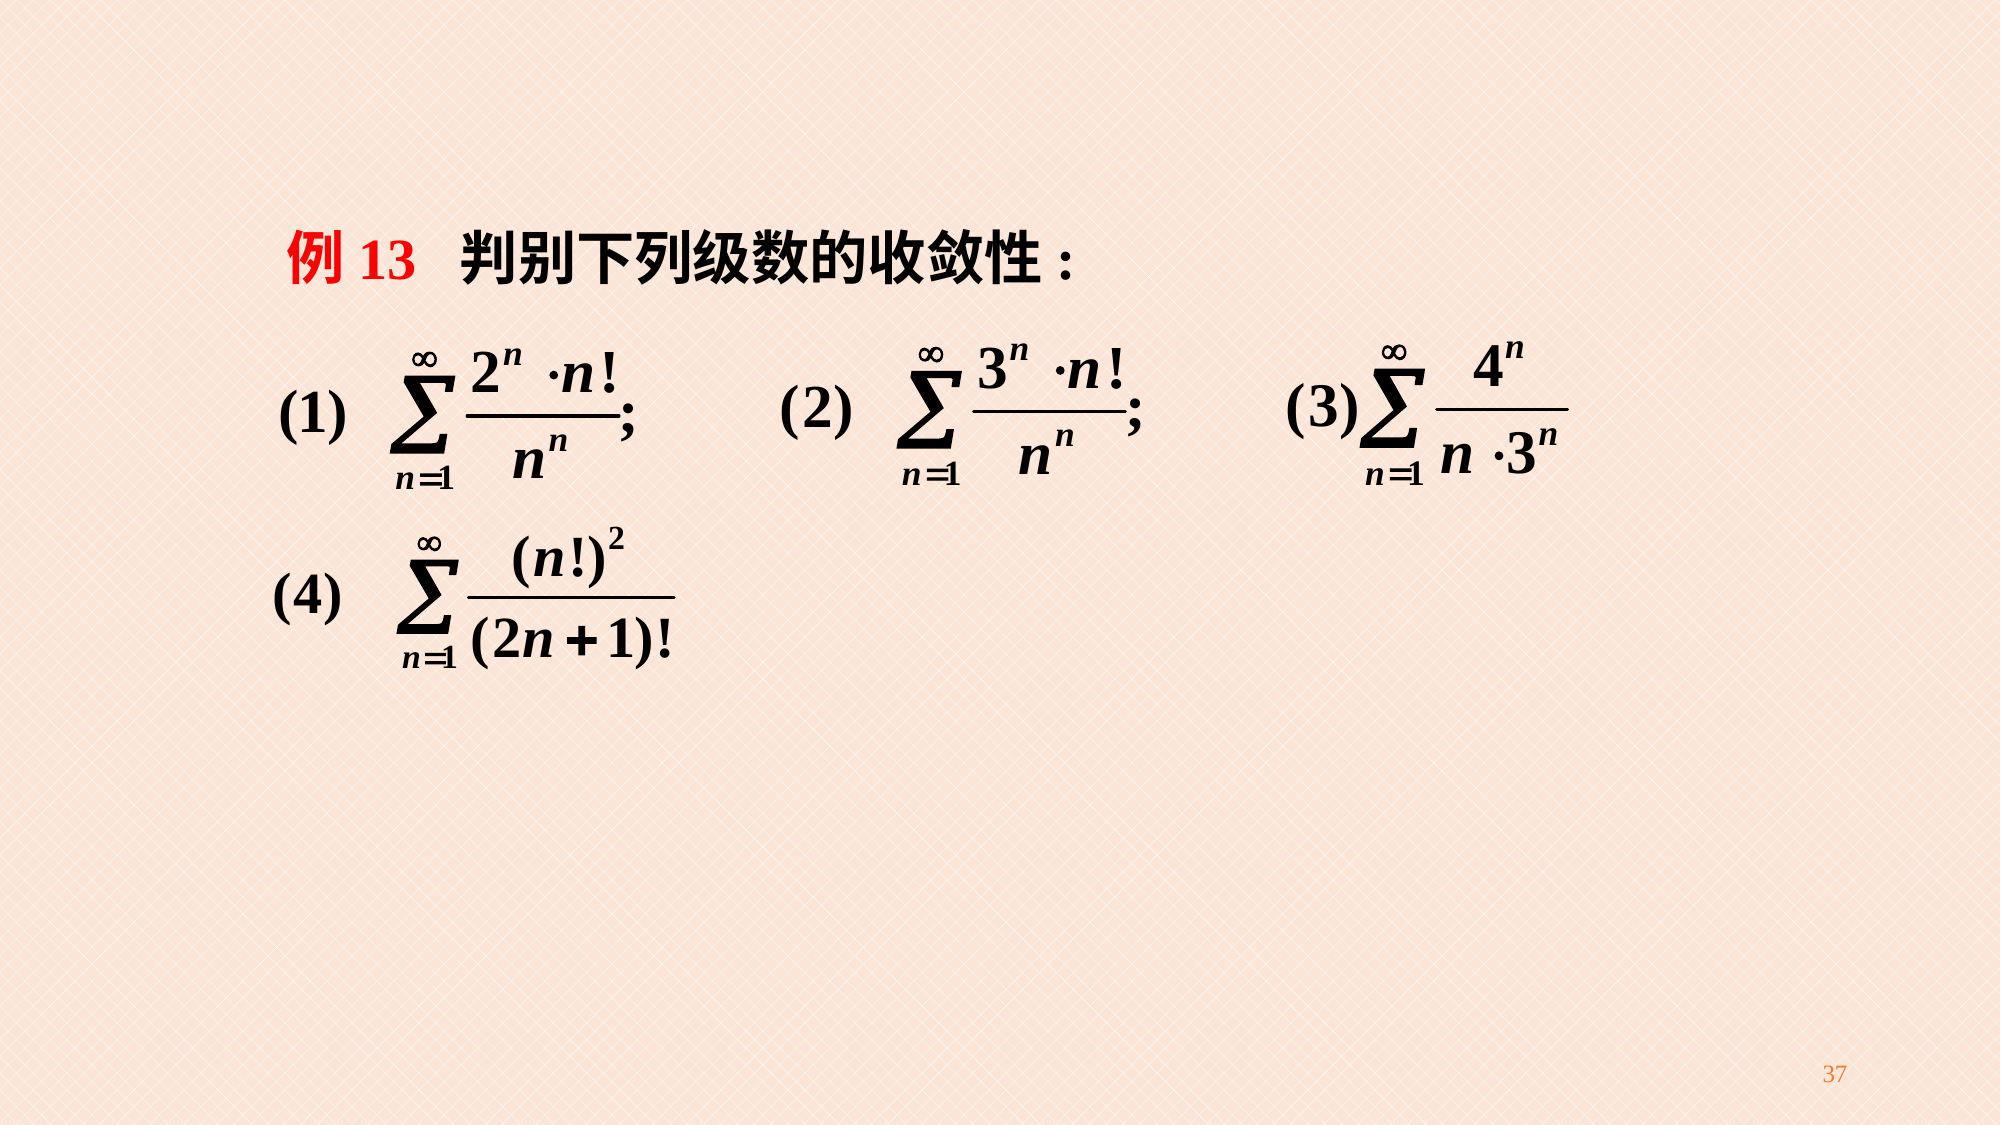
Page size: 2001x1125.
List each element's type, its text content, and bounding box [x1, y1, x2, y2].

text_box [772, 320, 1156, 499]
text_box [271, 325, 650, 504]
slide_number 37 [1412, 1042, 1863, 1103]
text_box 例13 判别下列级数的收敛性: [271, 213, 1260, 299]
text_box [1277, 317, 1580, 499]
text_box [271, 517, 680, 676]
